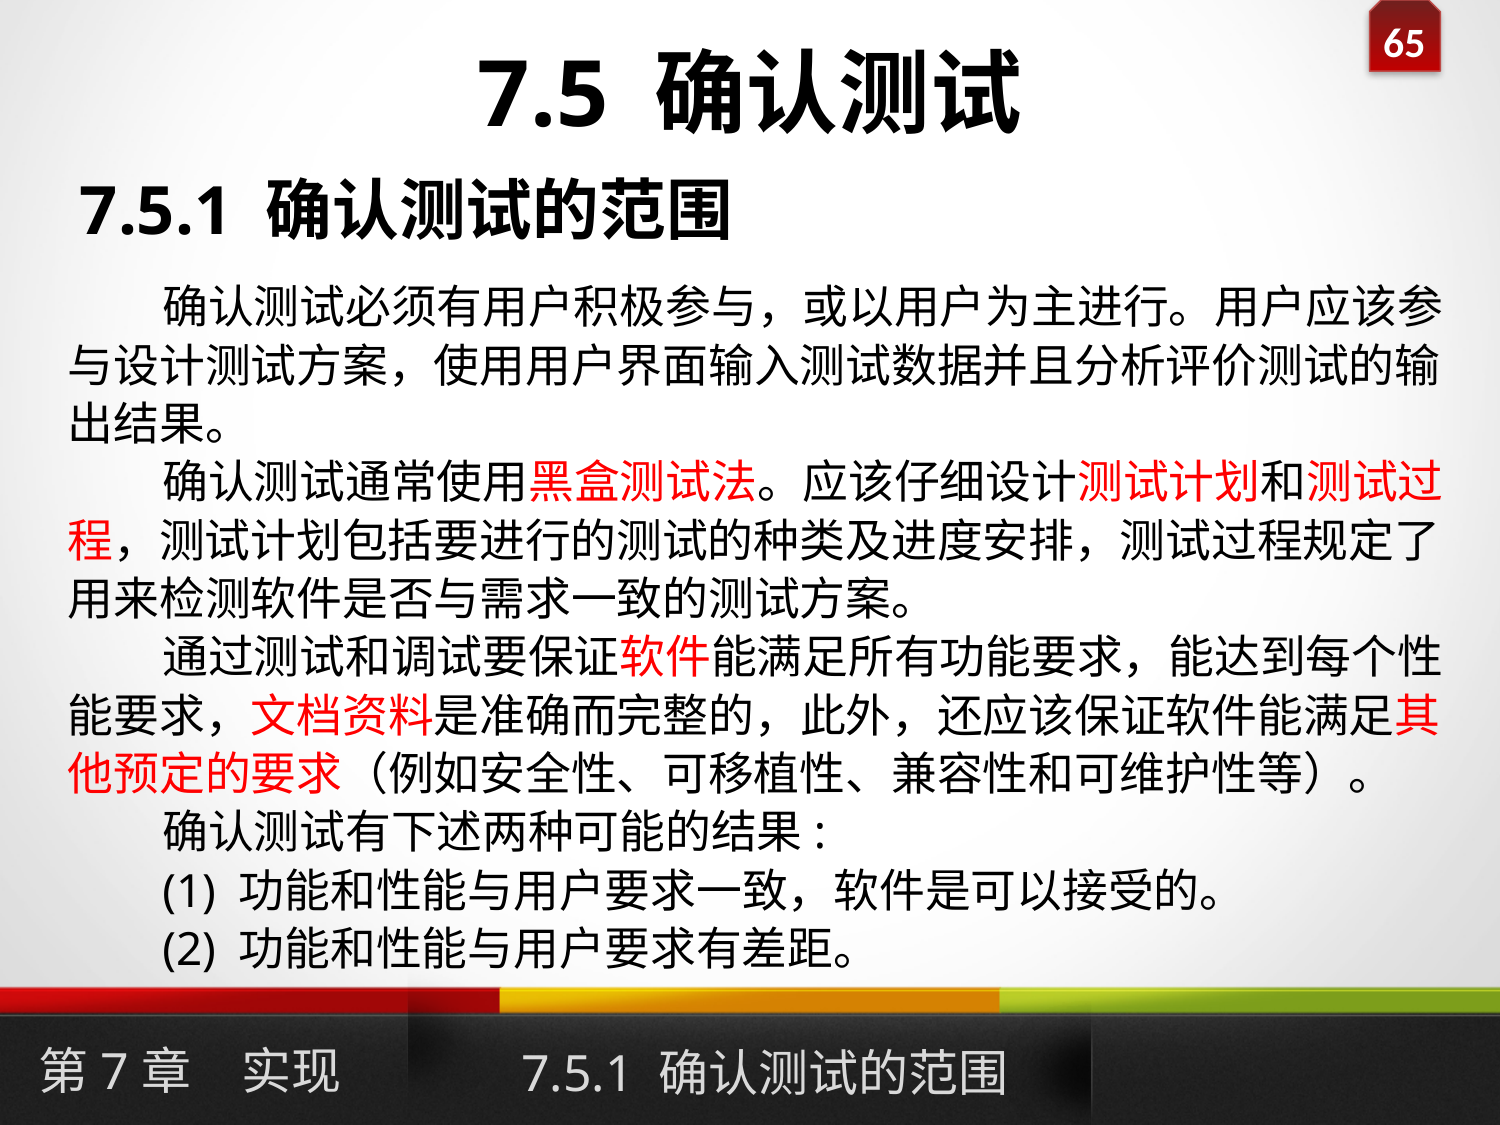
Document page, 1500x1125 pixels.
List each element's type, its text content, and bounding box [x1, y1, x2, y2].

text_box 7.5.1 确认测试的范围 [458, 1032, 1073, 1111]
list 7.5.1 确认测试的范围 [64, 160, 1416, 261]
picture [0, 0, 1500, 1125]
text_box 第7章 实现 [0, 1032, 380, 1108]
text_box 确认测试必须有用户积极参与，或以用户为主进行。用户应该参与设计测试方案，使用用户界面输入测试数据并且分析评价测试的输出结果。 确认测试通常使用黑盒测试法。应该仔细设计测试计划和测试过程，测试计划包括要进行的测试的种类及进度安排，测试过程规定了用来检测软件是否与需求一致的测试方案。 通过测试和调试要保证软件能满足所有功能要求，能达到每个性能要求，文档资料是准确而完整的，此外，还应该保证软件能满足其他预定的要求（例如安全性、可移植性、兼容性和可维护性等）。 确认测试有下述两种可能的结果: (1) 功能和性能与用户要求一致，软件是可以接受的。 (2) 功能和性能与用户要求有差距。 [53, 267, 1461, 982]
title 7.5 确认测试 [74, 0, 1426, 184]
